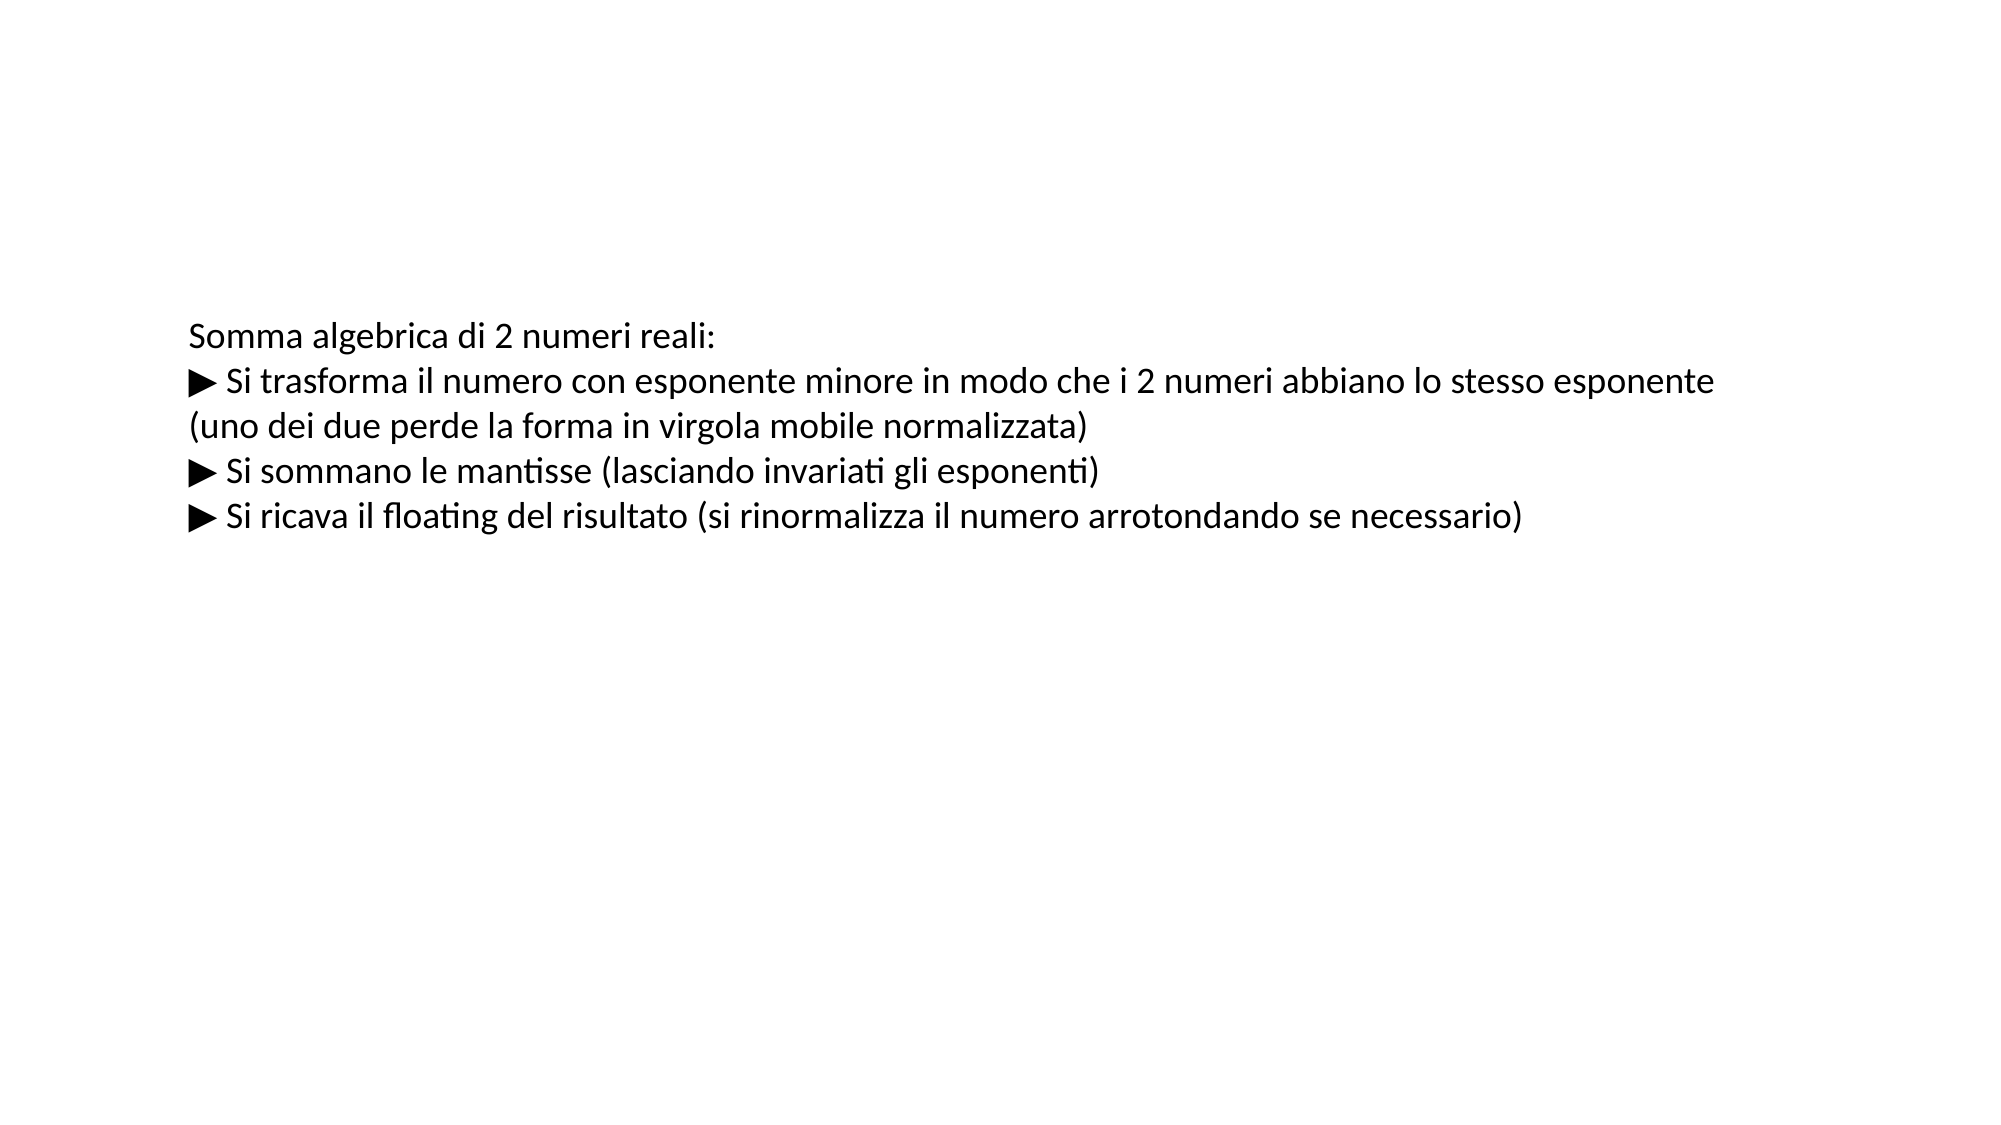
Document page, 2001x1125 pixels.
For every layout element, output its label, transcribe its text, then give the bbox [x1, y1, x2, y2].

text_box Somma algebrica di 2 numeri reali: ▶ Si trasforma il numero con esponente minore in modo che i 2 numeri abbiano lo stesso esponente (uno dei due perde la forma in virgola mobile normalizzata) ▶ Si sommano le mantisse (lasciando invariati gli esponenti) ▶ Si ricava il floating del risultato (si rinormalizza il numero arrotondando se necessario) [174, 304, 1750, 544]
